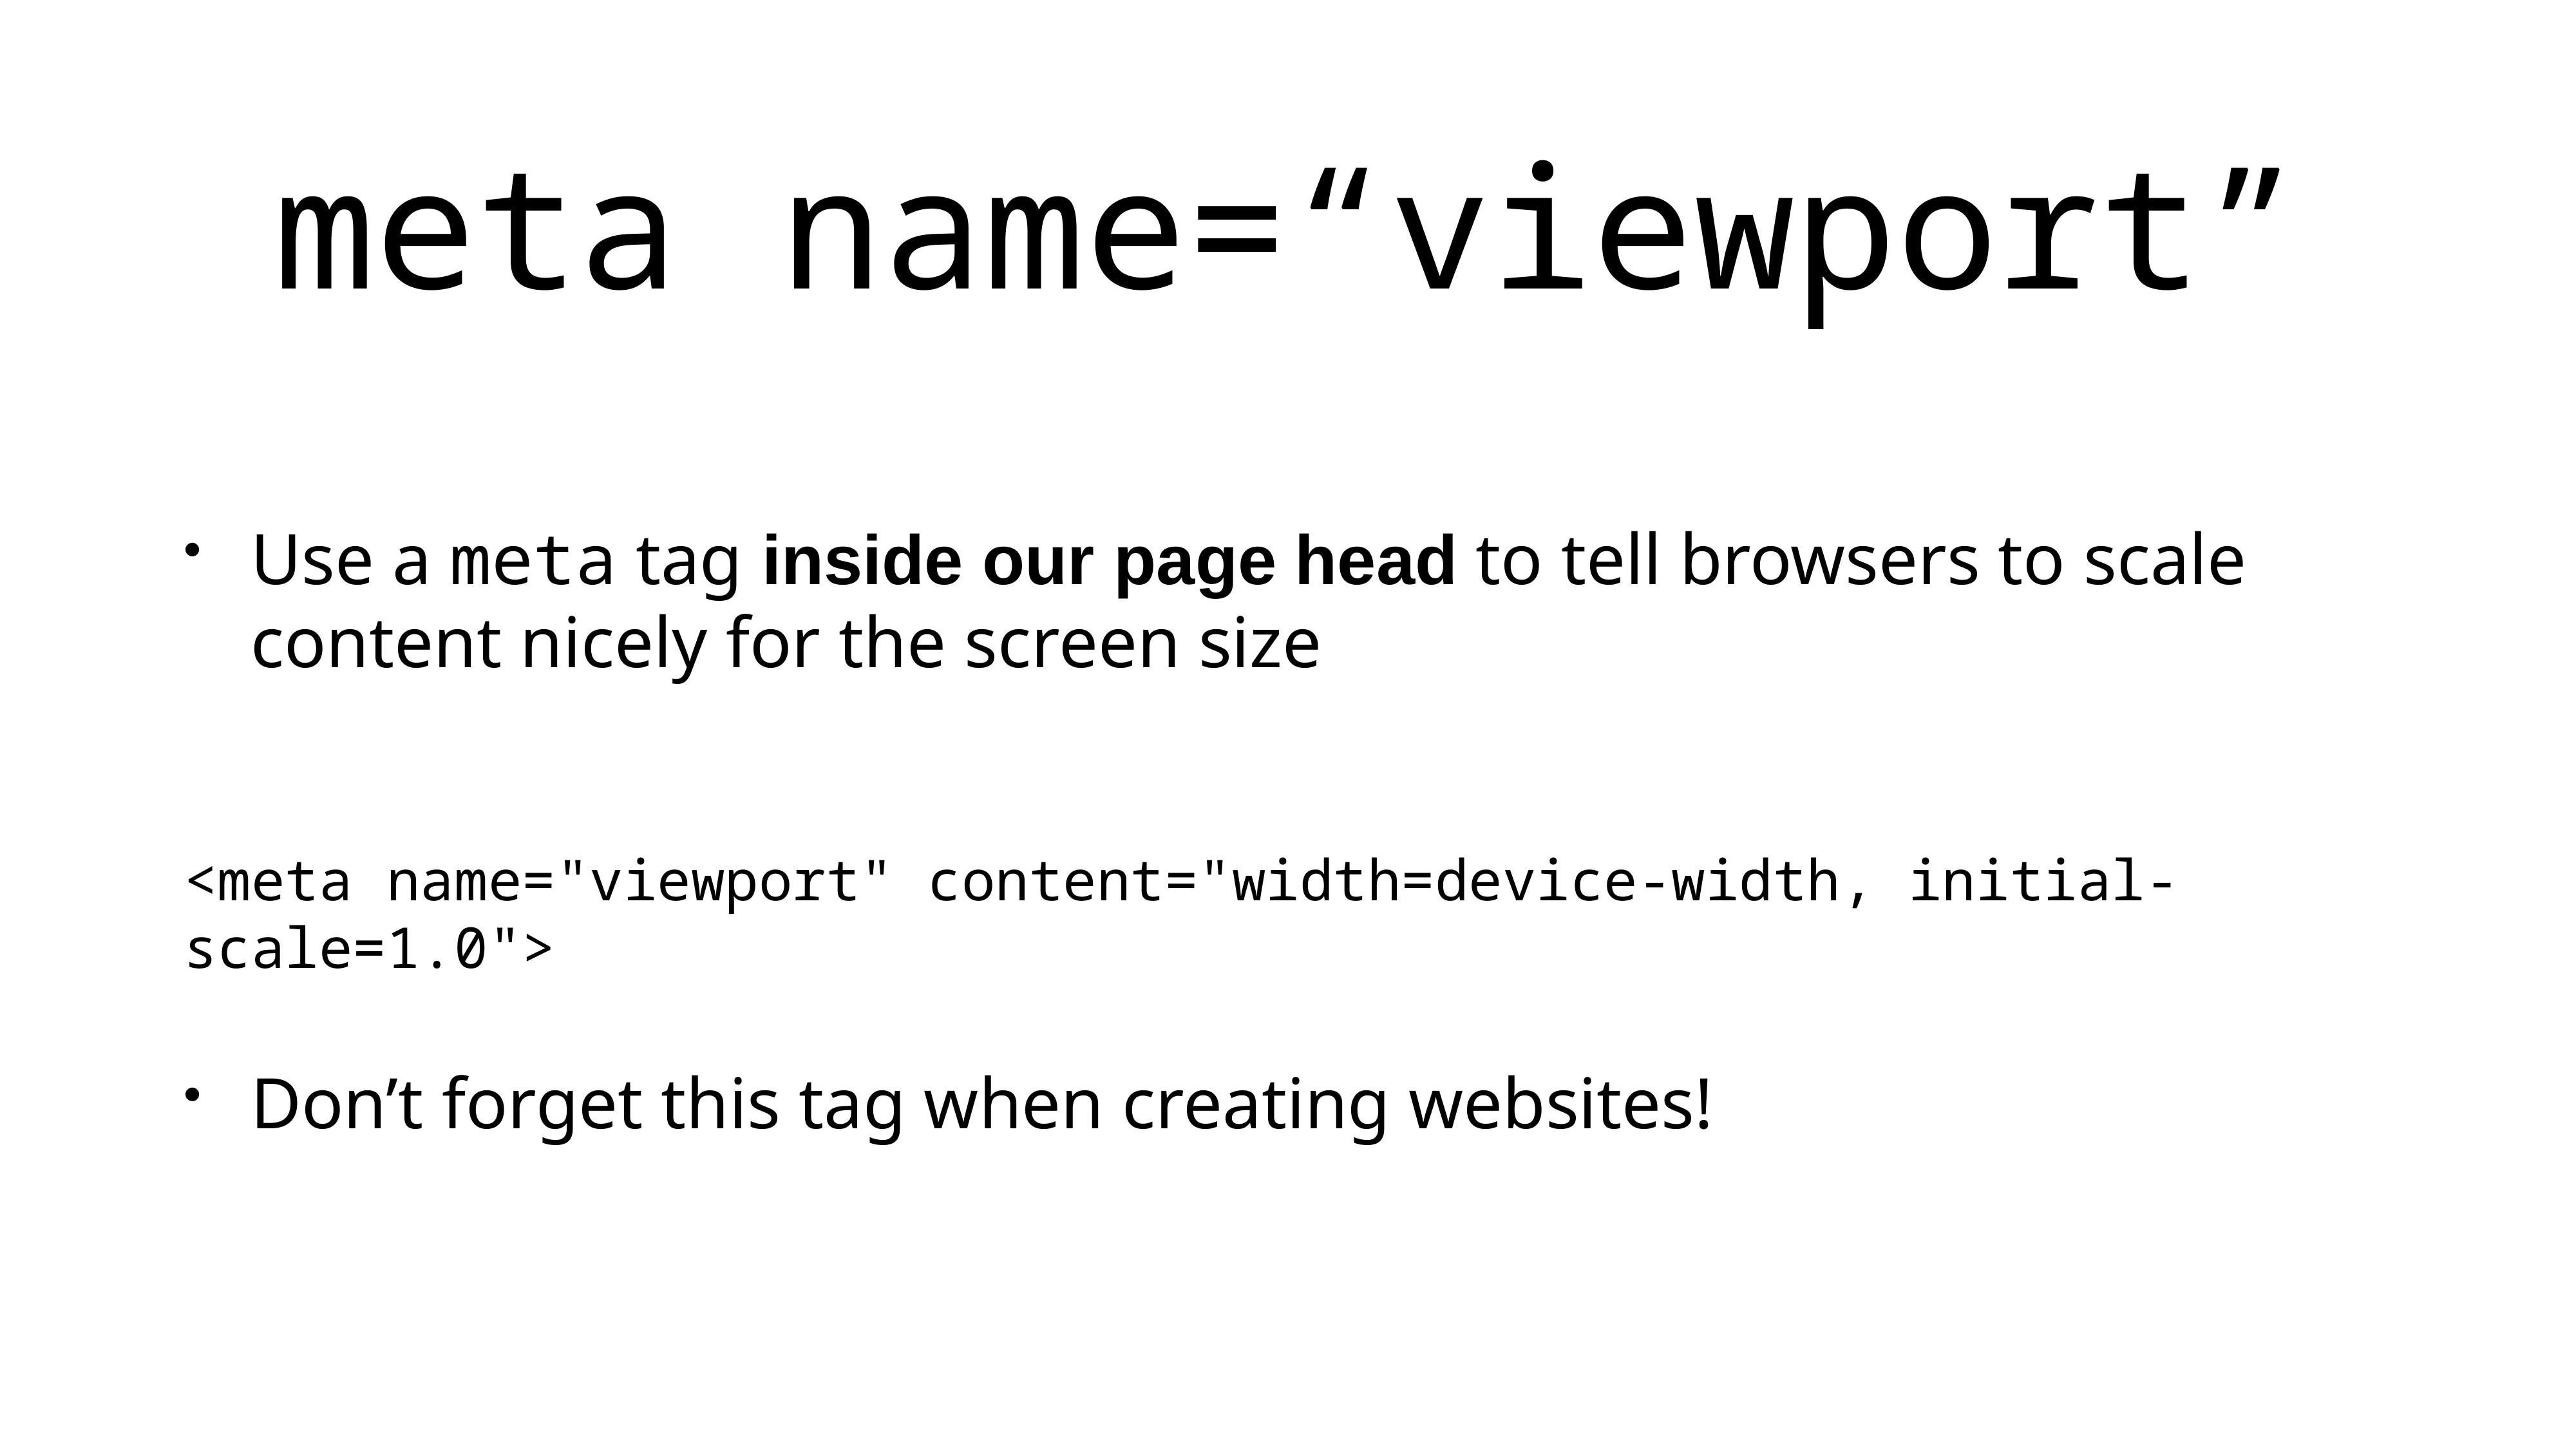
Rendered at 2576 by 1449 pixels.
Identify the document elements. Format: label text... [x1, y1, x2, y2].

list Use a meta tag inside our page head to tell browsers to scale content nicely for the screen size <meta name="viewport" content="width=device-width, initial-scale=1.0"> Don’t forget this tag when creating websites! [178, 341, 2398, 1316]
title meta name=“viewport” [178, 100, 2398, 341]
